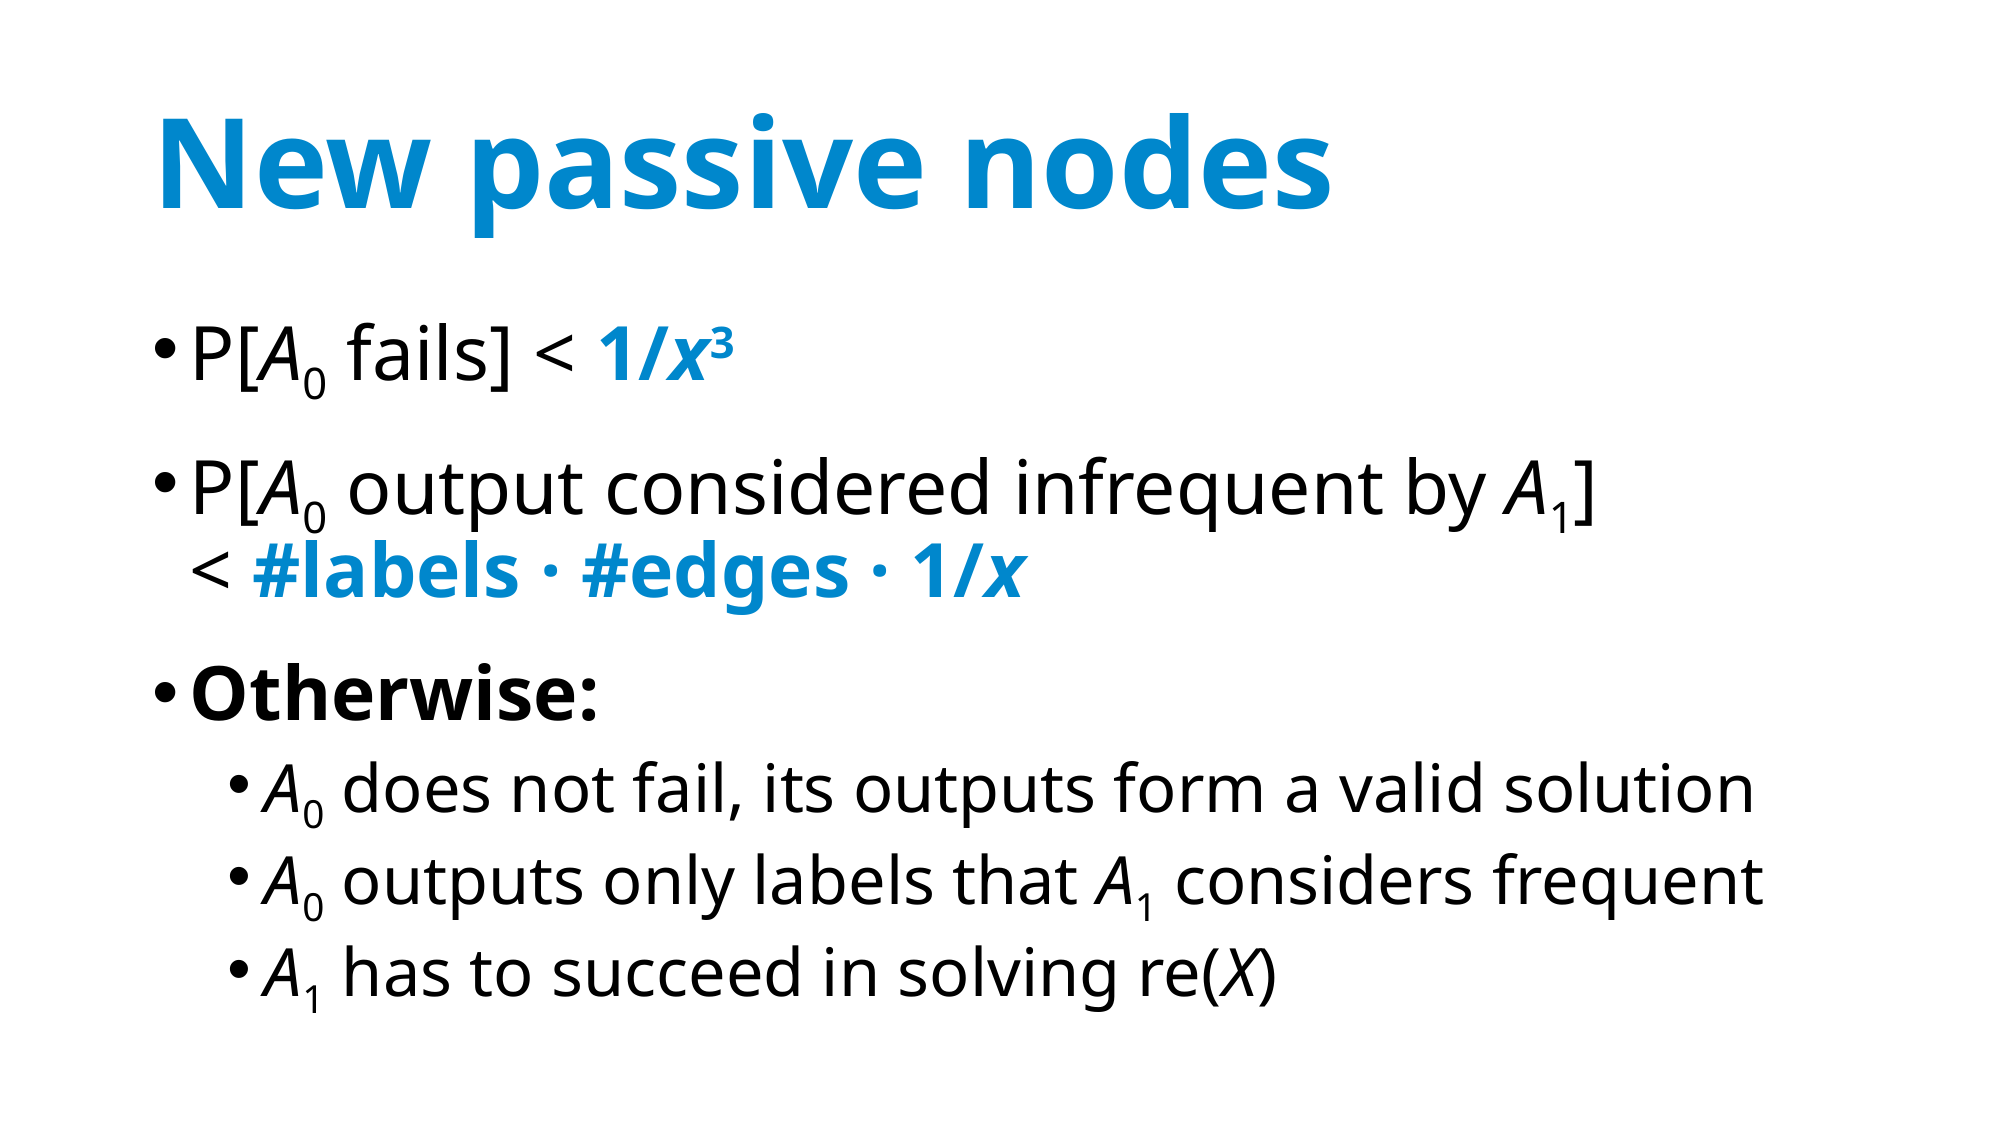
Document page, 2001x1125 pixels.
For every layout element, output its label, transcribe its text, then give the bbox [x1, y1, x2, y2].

title New passive nodes [137, 59, 1863, 278]
list P[A0 fails] < 1/x3 P[A0 output considered infrequent by A1] < #labels · #edges · 1/x Otherwise: A0 does not fail, its outputs form a valid solution A0 outputs only labels that A1 considers frequent A1 has to succeed in solving re(X) [137, 299, 1863, 1014]
